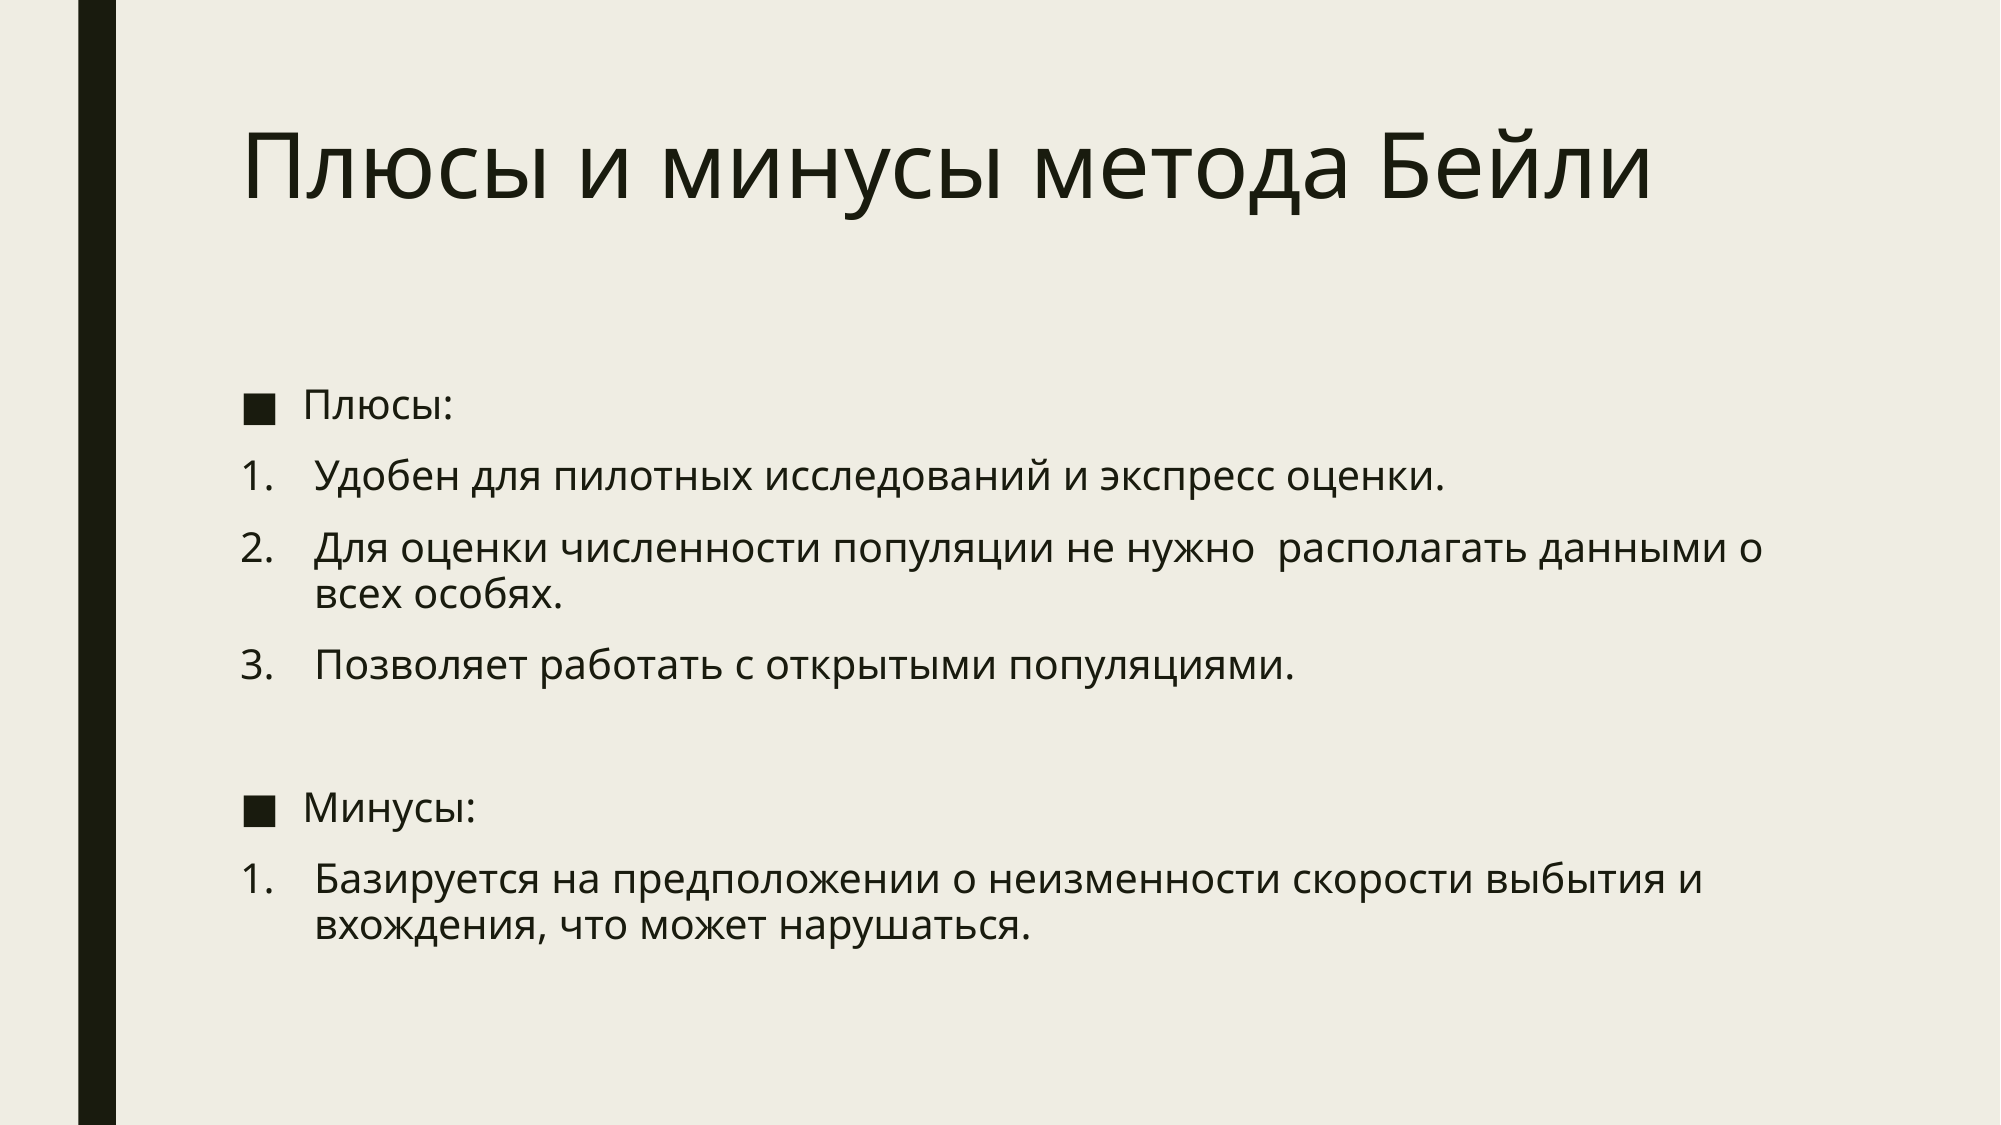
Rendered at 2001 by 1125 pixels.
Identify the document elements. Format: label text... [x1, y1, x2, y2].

title Плюсы и минусы метода Бейли [225, 112, 1800, 357]
list Плюсы: Удобен для пилотных исследований и экспресс оценки. Для оценки численности популяции не нужно располагать данными о всех особях. Позволяет работать с открытыми популяциями. Минусы: Базируется на предположении о неизменности скорости выбытия и вхождения, что может нарушаться. [225, 375, 1800, 963]
